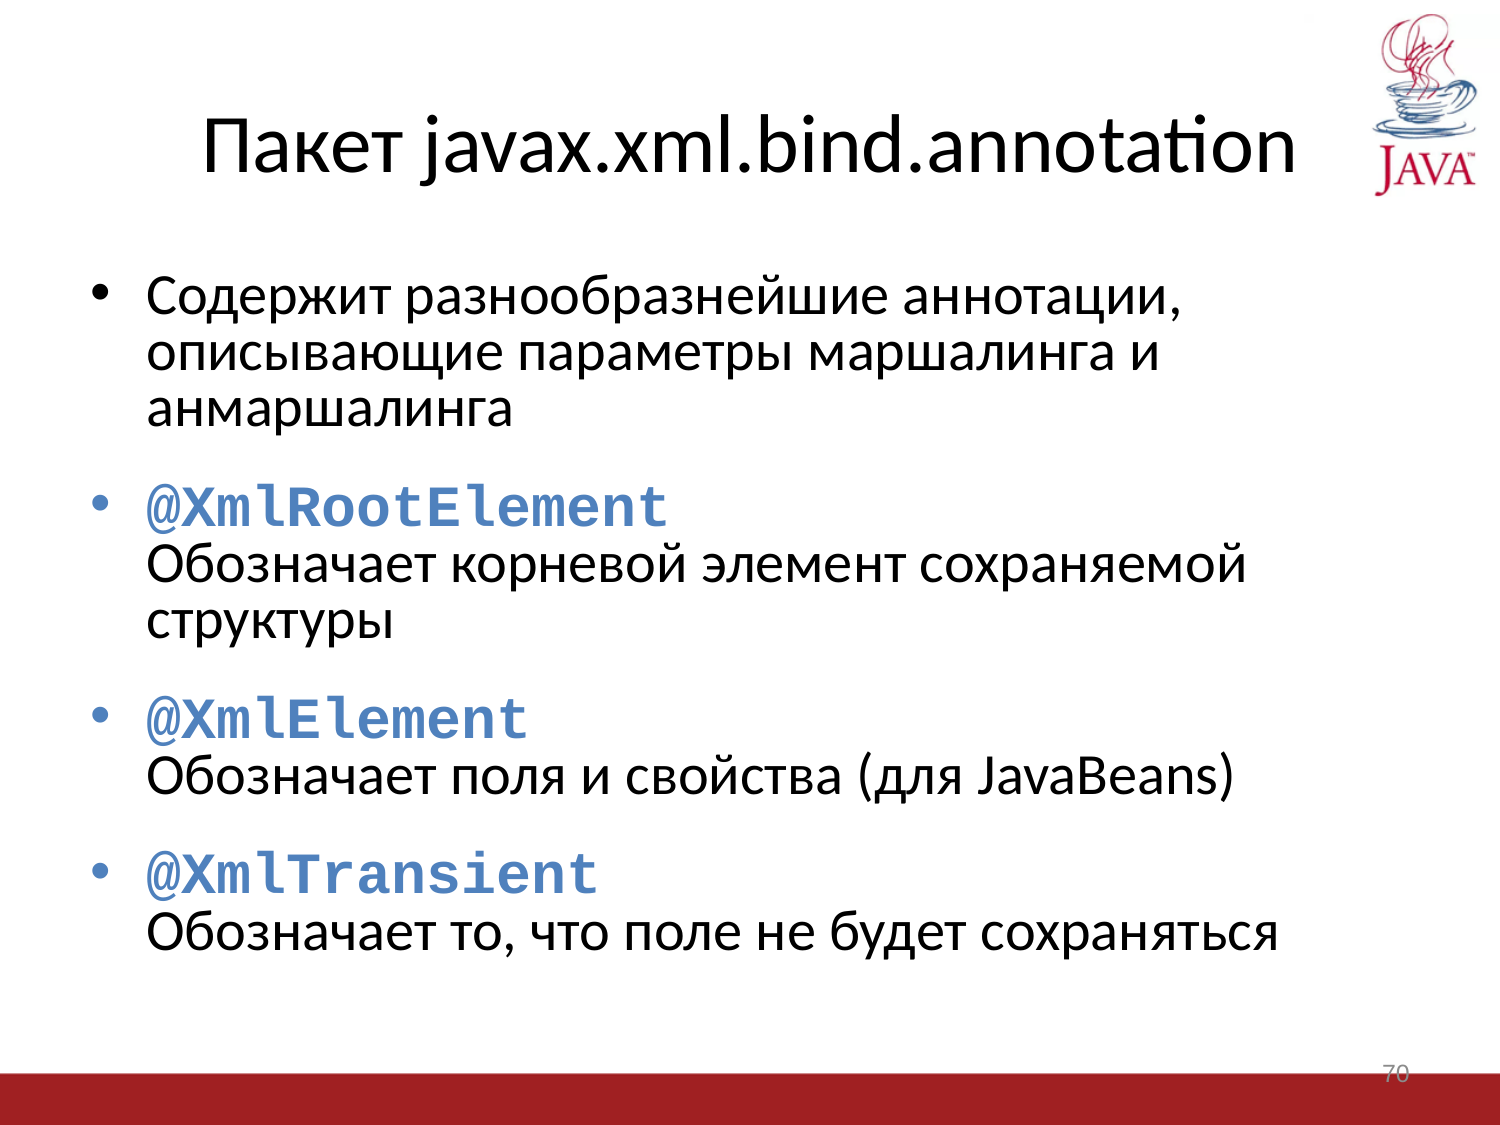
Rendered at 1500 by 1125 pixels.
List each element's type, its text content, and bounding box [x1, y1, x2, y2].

list Содержит разнообразнейшие аннотации, описывающие параметры маршалинга и анмаршалинга @XmlRootElement Обозначает корневой элемент сохраняемой структуры @XmlElement Обозначает поля и свойства (для JavaBeans) @XmlTransient Обозначает то, что поле не будет сохраняться [75, 262, 1425, 1005]
picture [0, 0, 1500, 1125]
title Пакет javax.xml.bind.annotation [75, 45, 1425, 233]
slide_number 70 [1074, 1042, 1425, 1103]
